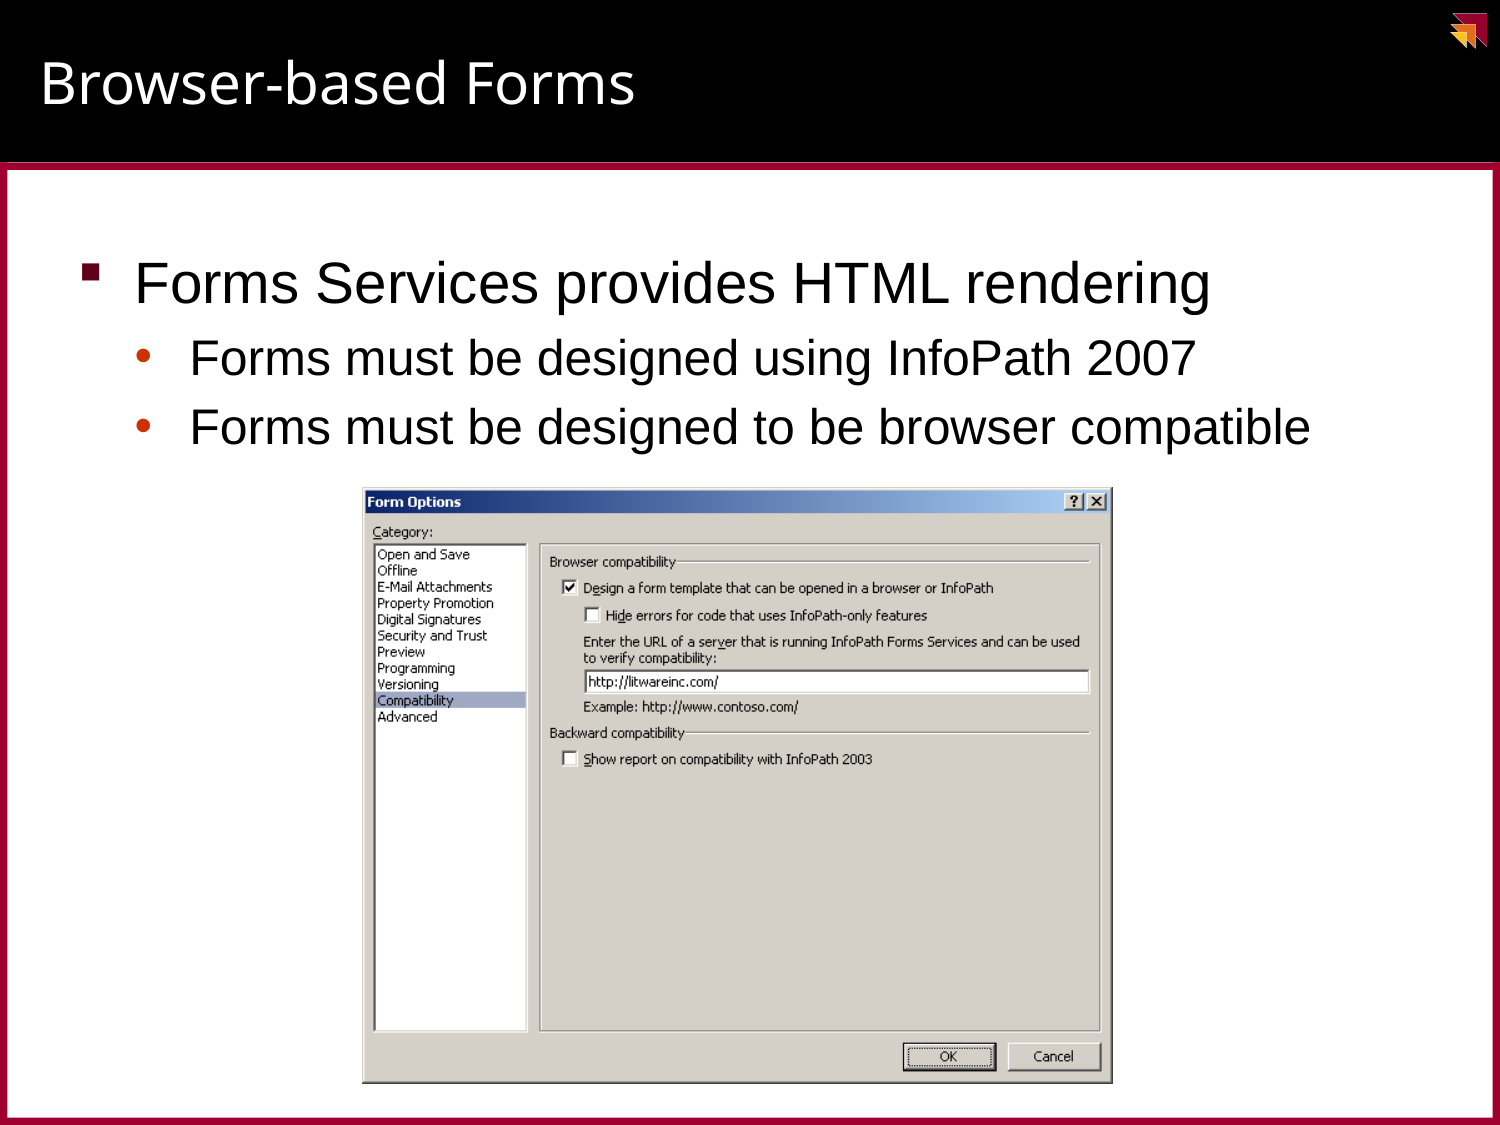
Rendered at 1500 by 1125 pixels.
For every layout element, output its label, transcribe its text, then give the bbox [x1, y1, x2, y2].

picture [1450, 13, 1487, 50]
list Forms Services provides HTML rendering Forms must be designed using InfoPath 2007 Forms must be designed to be browser compatible [62, 237, 1438, 1088]
title Browser-based Forms [24, 12, 1438, 150]
picture [362, 487, 1113, 1085]
